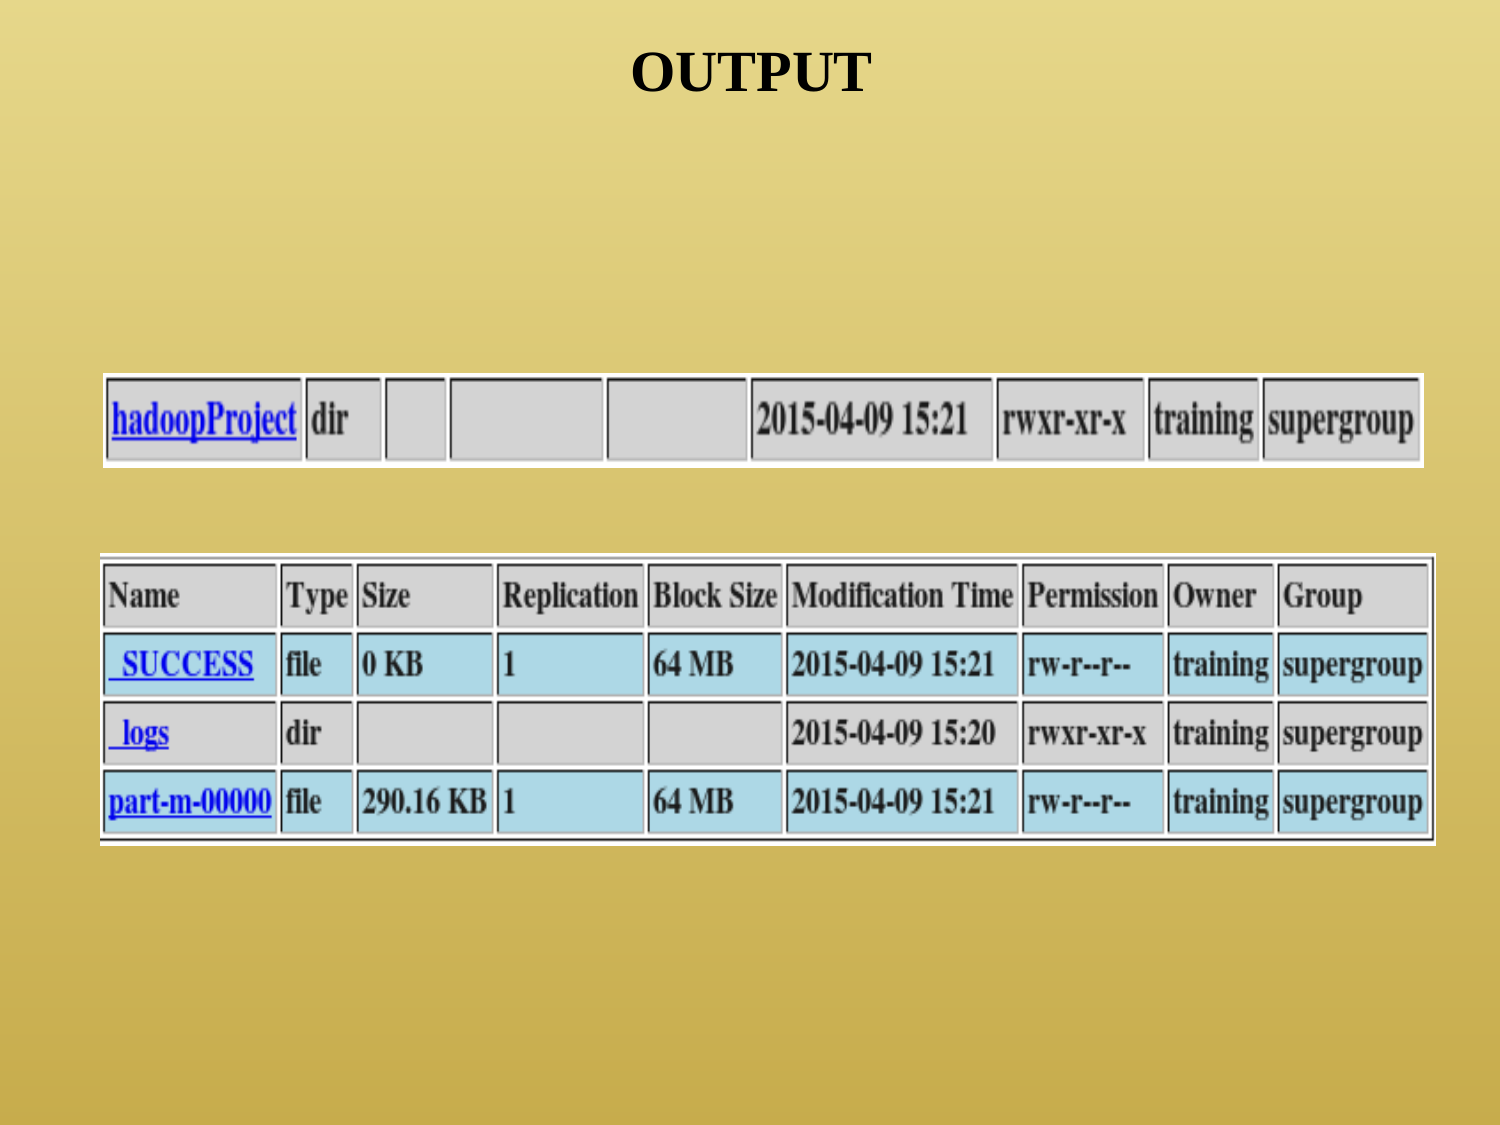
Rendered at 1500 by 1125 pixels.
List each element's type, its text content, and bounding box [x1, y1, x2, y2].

title OUTPUT [76, 0, 1427, 138]
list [100, 553, 1436, 847]
picture [103, 373, 1424, 469]
